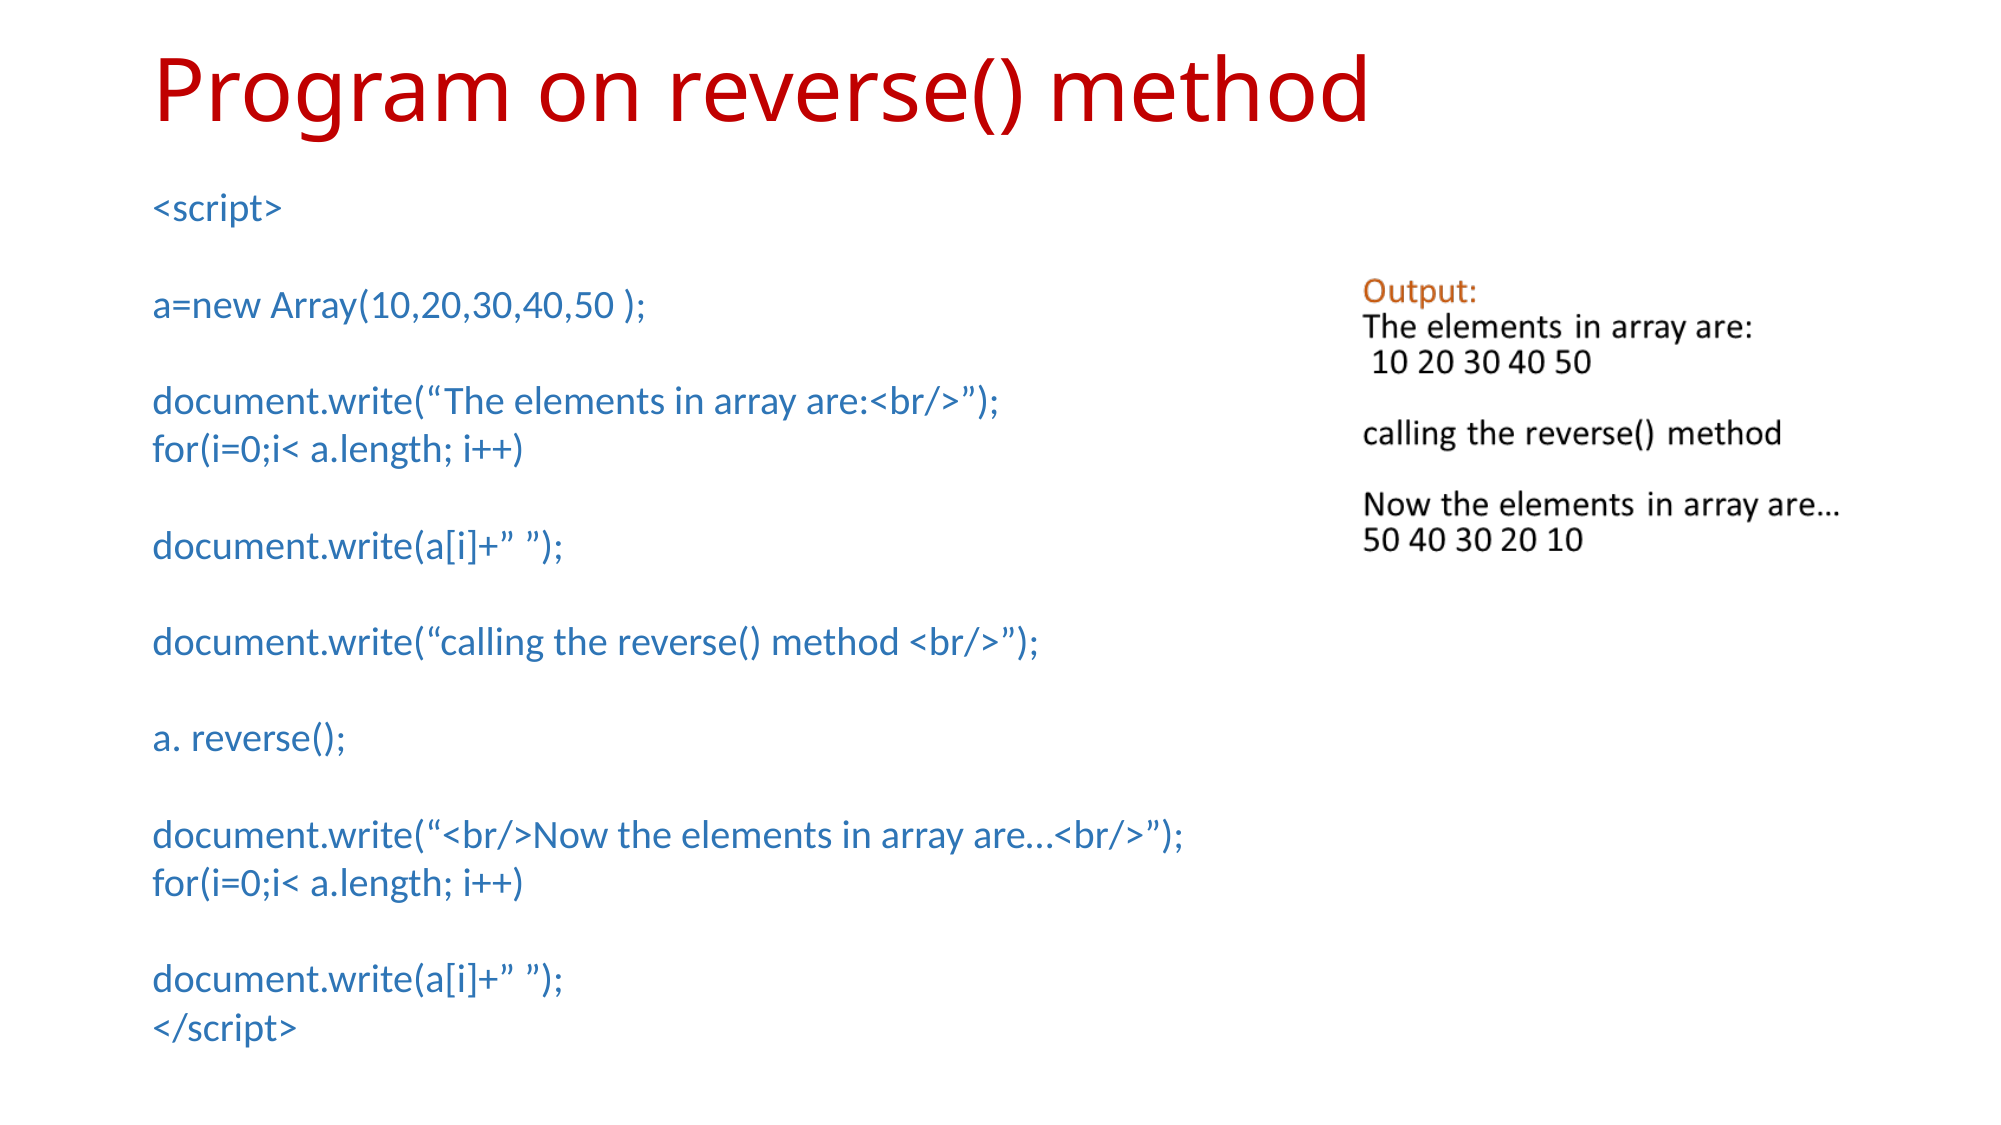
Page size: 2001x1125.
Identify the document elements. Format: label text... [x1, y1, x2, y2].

title Program on reverse() method [137, 37, 1863, 149]
list <script> a=new Array(10,20,30,40,50 ); document.write(“The elements in array are:<br/>”); for(i=0;i< a.length; i++) document.write(a[i]+” ”); document.write(“calling the reverse() method <br/>”); a. reverse(); document.write(“<br/>Now the elements in array are…<br/>”); for(i=0;i< a.length; i++) document.write(a[i]+” ”); </script> [137, 174, 1863, 1066]
picture [1340, 256, 1863, 583]
